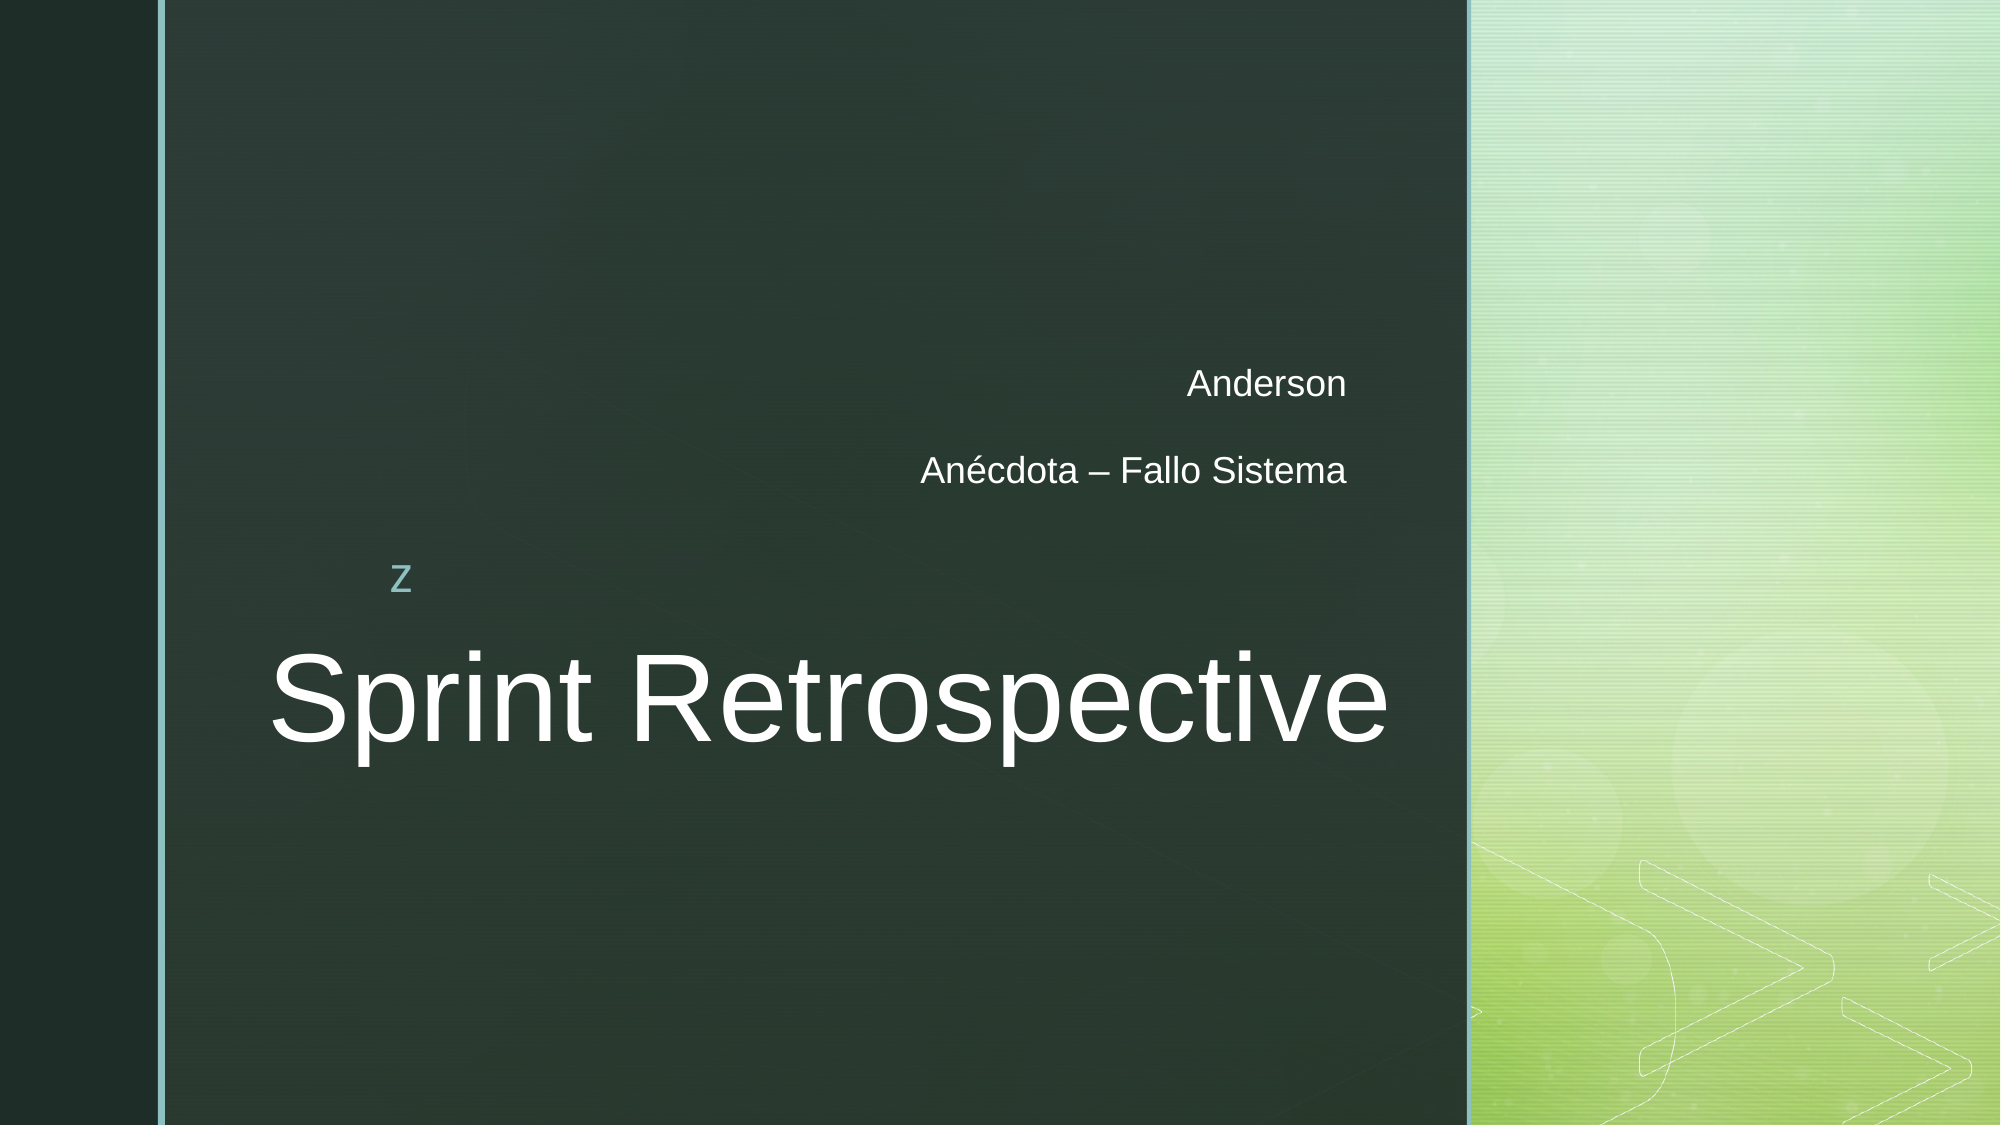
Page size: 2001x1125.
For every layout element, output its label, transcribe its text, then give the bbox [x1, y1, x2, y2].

picture [1472, 0, 2001, 1125]
subtitle Anderson Anécdota – Fallo Sistema [483, 308, 1362, 499]
title Sprint Retrospective [232, 626, 1408, 918]
